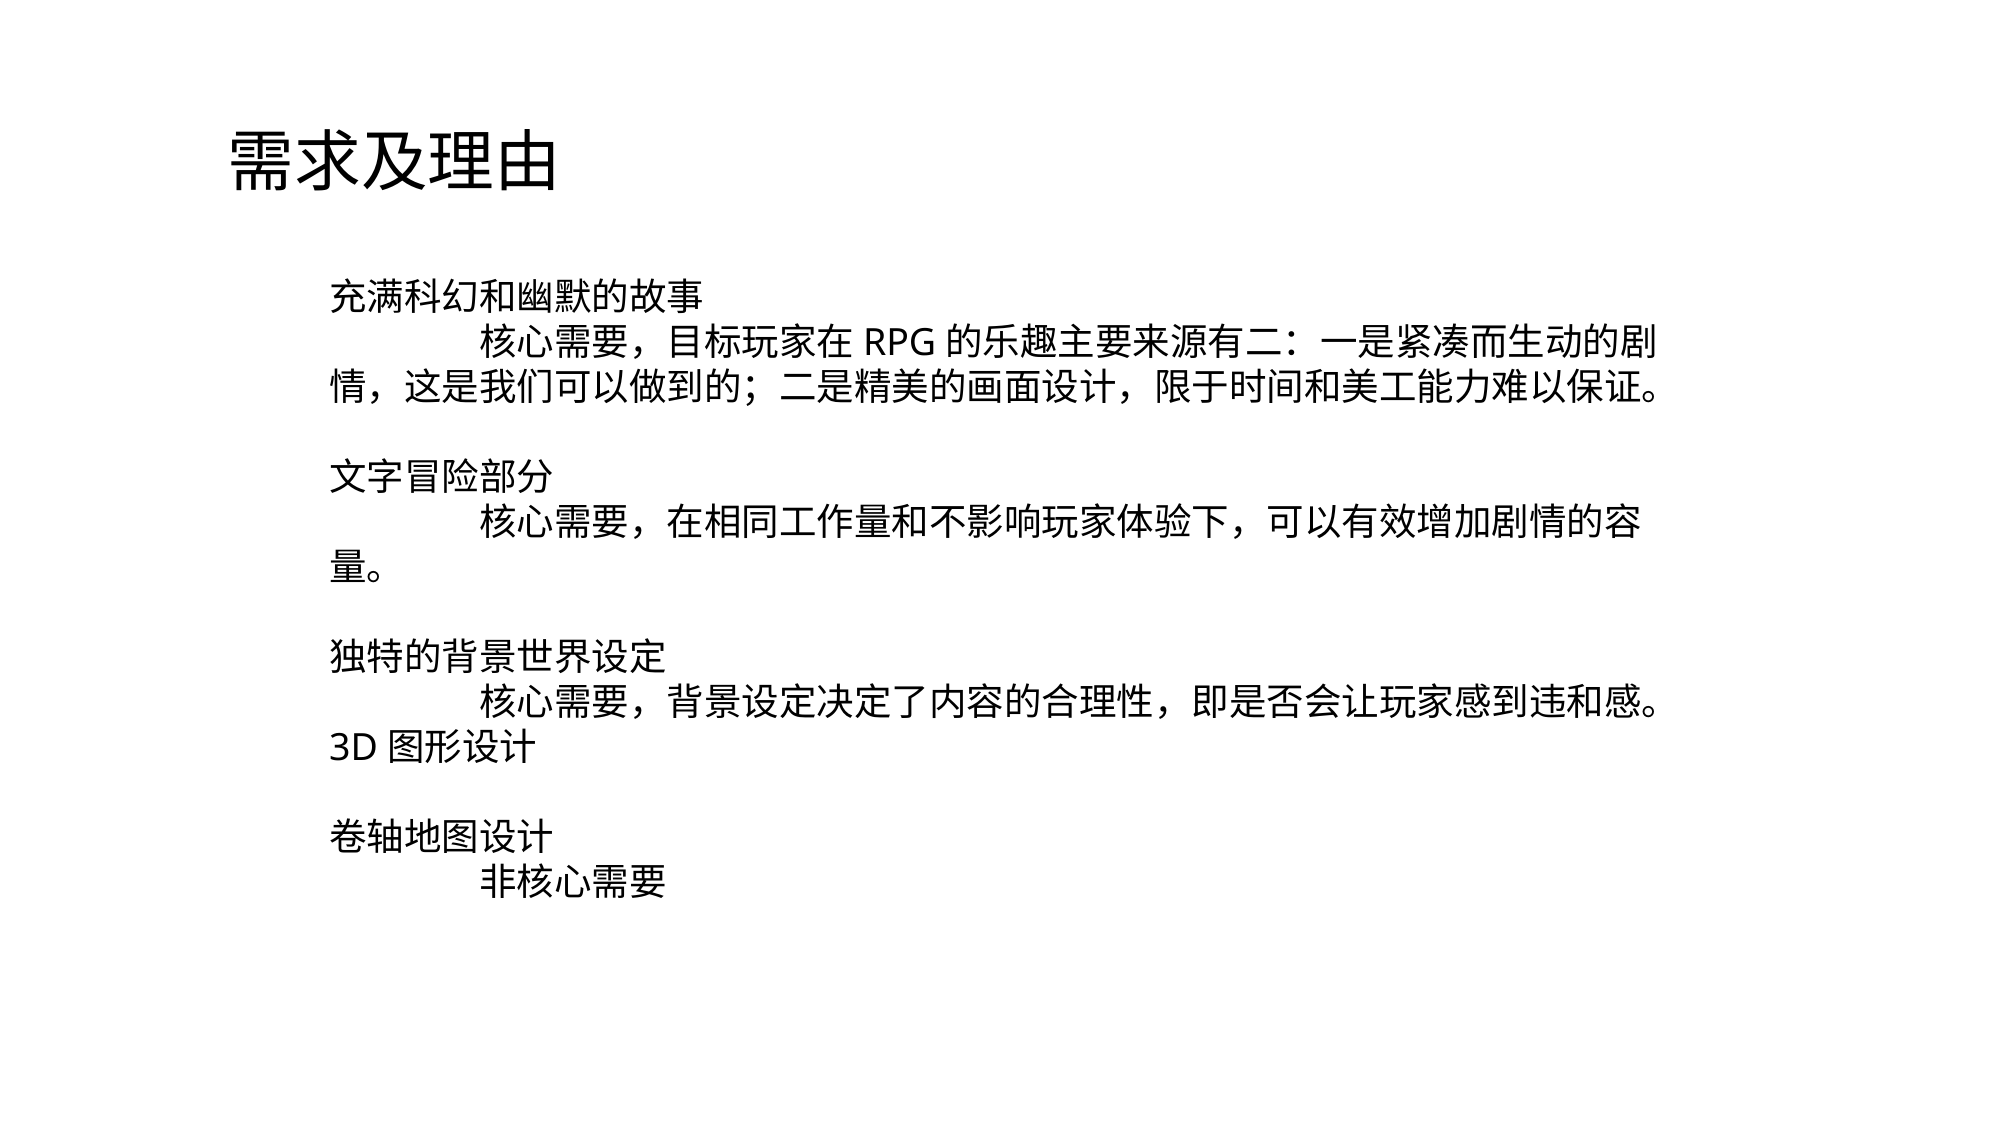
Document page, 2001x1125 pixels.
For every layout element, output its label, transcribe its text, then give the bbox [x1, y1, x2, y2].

text_box 需求及理由 [212, 110, 1287, 206]
text_box 充满科幻和幽默的故事 核心需要，目标玩家在RPG的乐趣主要来源有二：一是紧凑而生动的剧情，这是我们可以做到的；二是精美的画面设计，限于时间和美工能力难以保证。 文字冒险部分 核心需要，在相同工作量和不影响玩家体验下，可以有效增加剧情的容量。 独特的背景世界设定 核心需要，背景设定决定了内容的合理性，即是否会让玩家感到违和感。 3D图形设计 卷轴地图设计 非核心需要 [314, 265, 1692, 956]
